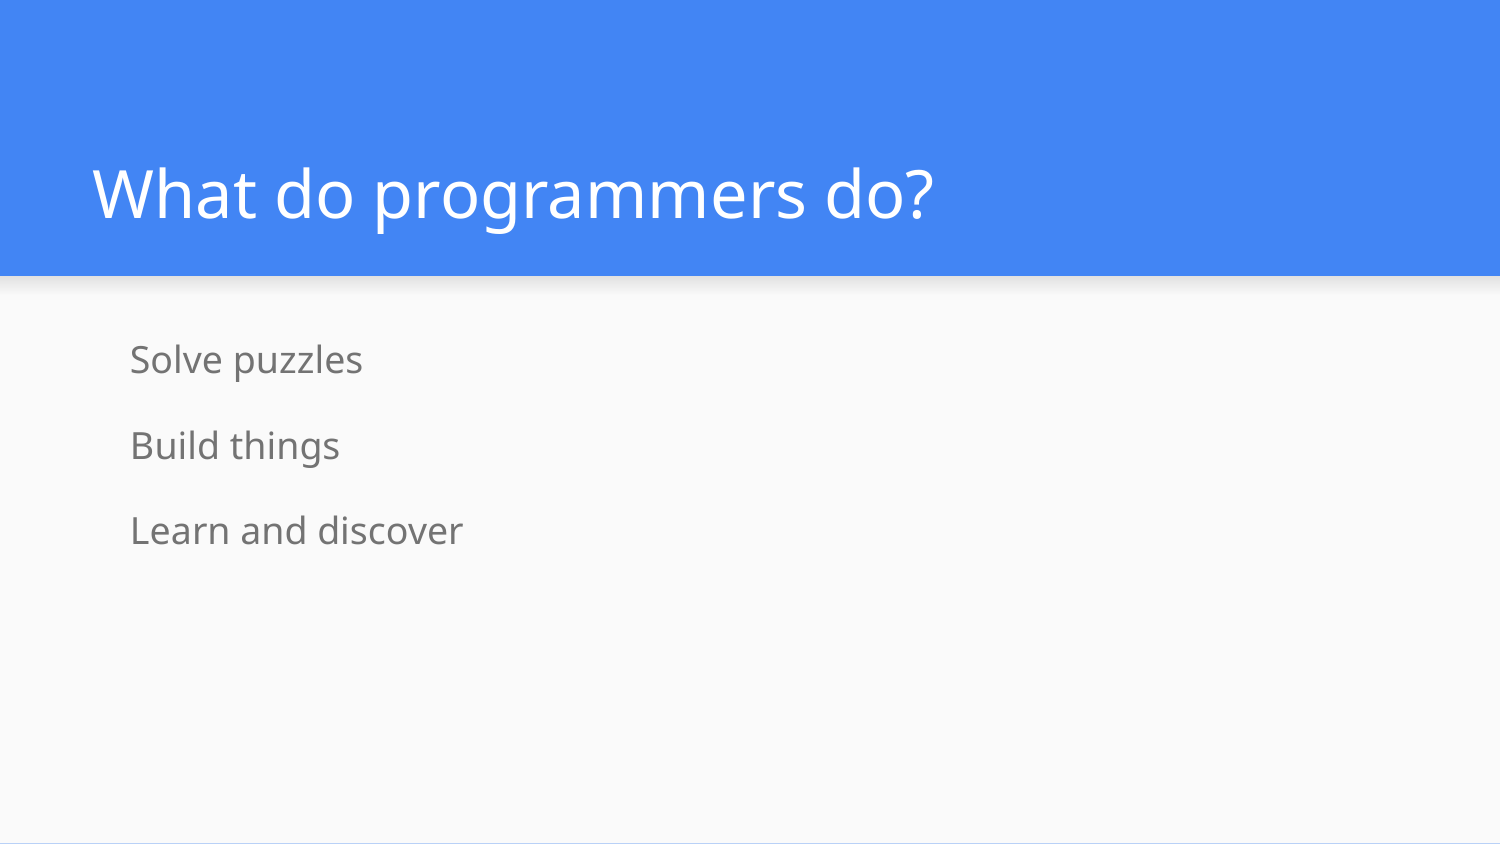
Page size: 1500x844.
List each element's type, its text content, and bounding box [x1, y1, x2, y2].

title What do programmers do? [77, 121, 1427, 248]
list Solve puzzles Build things Learn and discover [77, 314, 1427, 760]
